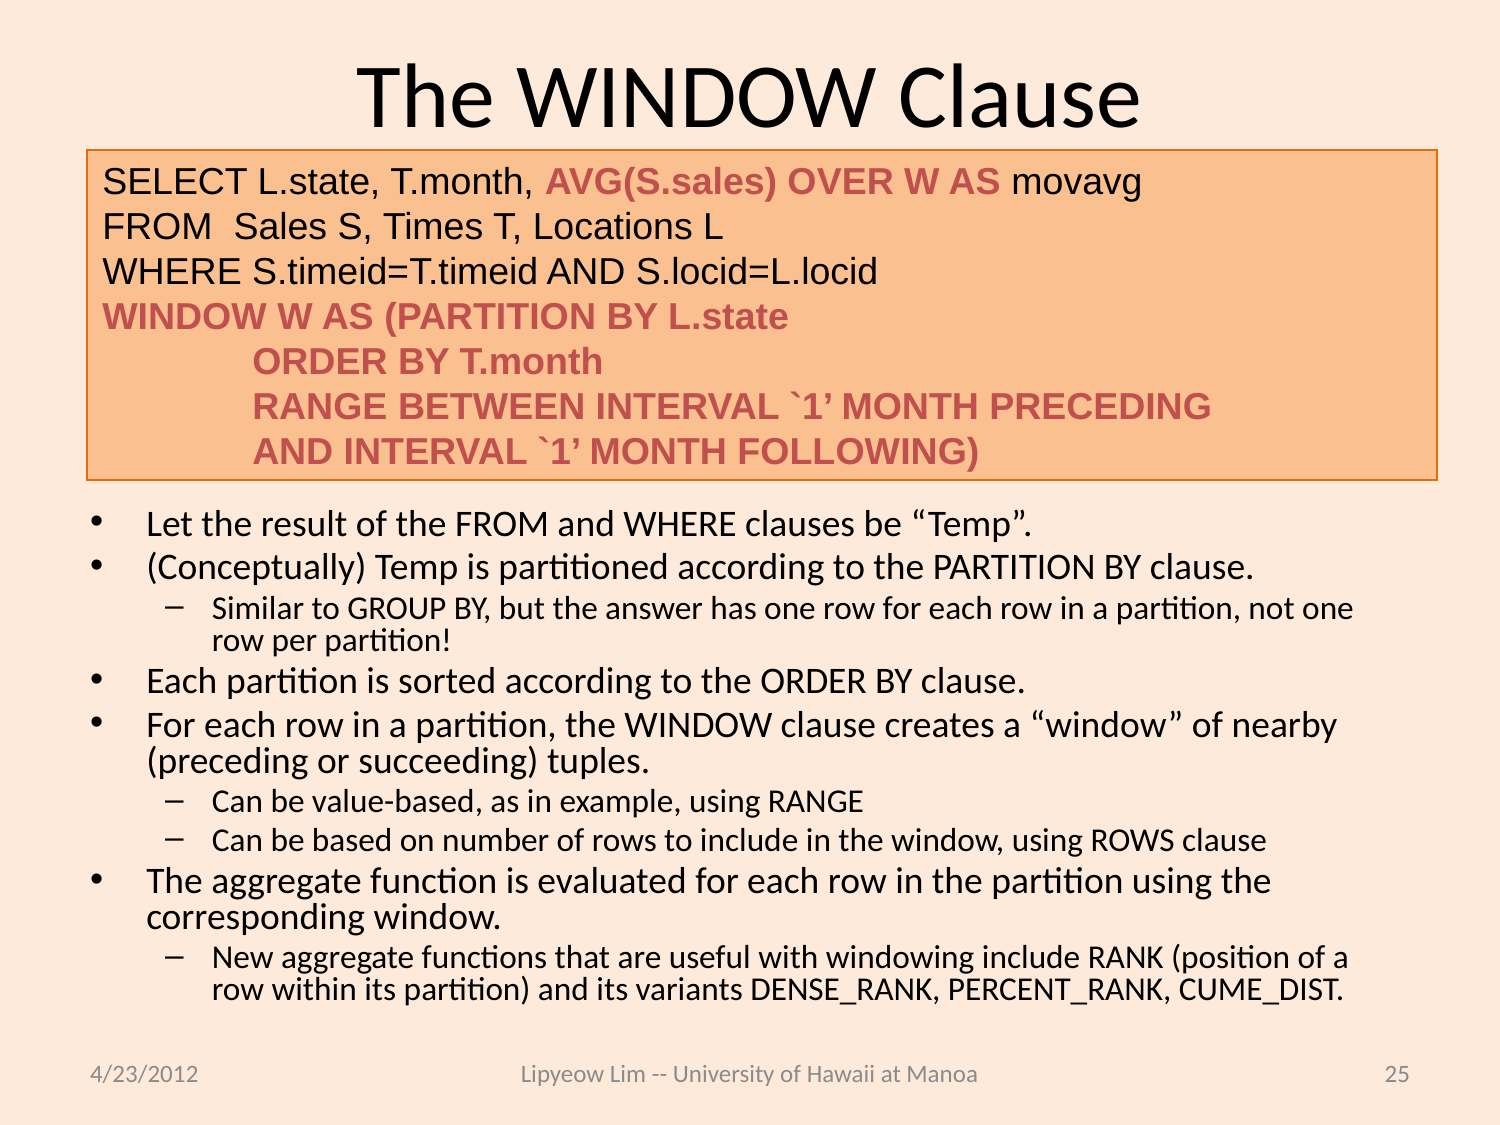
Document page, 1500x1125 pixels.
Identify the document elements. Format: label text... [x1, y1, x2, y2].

title The WINDOW Clause [74, 44, 1426, 138]
footer Lipyeow Lim -- University of Hawaii at Manoa [450, 1042, 1050, 1103]
list Let the result of the FROM and WHERE clauses be “Temp”. (Conceptually) Temp is partitioned according to the PARTITION BY clause. Similar to GROUP BY, but the answer has one row for each row in a partition, not one row per partition! Each partition is sorted according to the ORDER BY clause. For each row in a partition, the WINDOW clause creates a “window” of nearby (preceding or succeeding) tuples. Can be value-based, as in example, using RANGE Can be based on number of rows to include in the window, using ROWS clause The aggregate function is evaluated for each row in the partition using the corresponding window. New aggregate functions that are useful with windowing include RANK (position of a row within its partition) and its variants DENSE_RANK, PERCENT_RANK, CUME_DIST. [74, 499, 1426, 1051]
slide_number 25 [1074, 1042, 1425, 1103]
text_box SELECT L.state, T.month, AVG(S.sales) OVER W AS movavg FROM Sales S, Times T, Locations L WHERE S.timeid=T.timeid AND S.locid=L.locid WINDOW W AS (PARTITION BY L.state ORDER BY T.month RANGE BETWEEN INTERVAL `1’ MONTH PRECEDING AND INTERVAL `1’ MONTH FOLLOWING) [87, 149, 1438, 480]
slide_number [75, 1042, 425, 1103]
